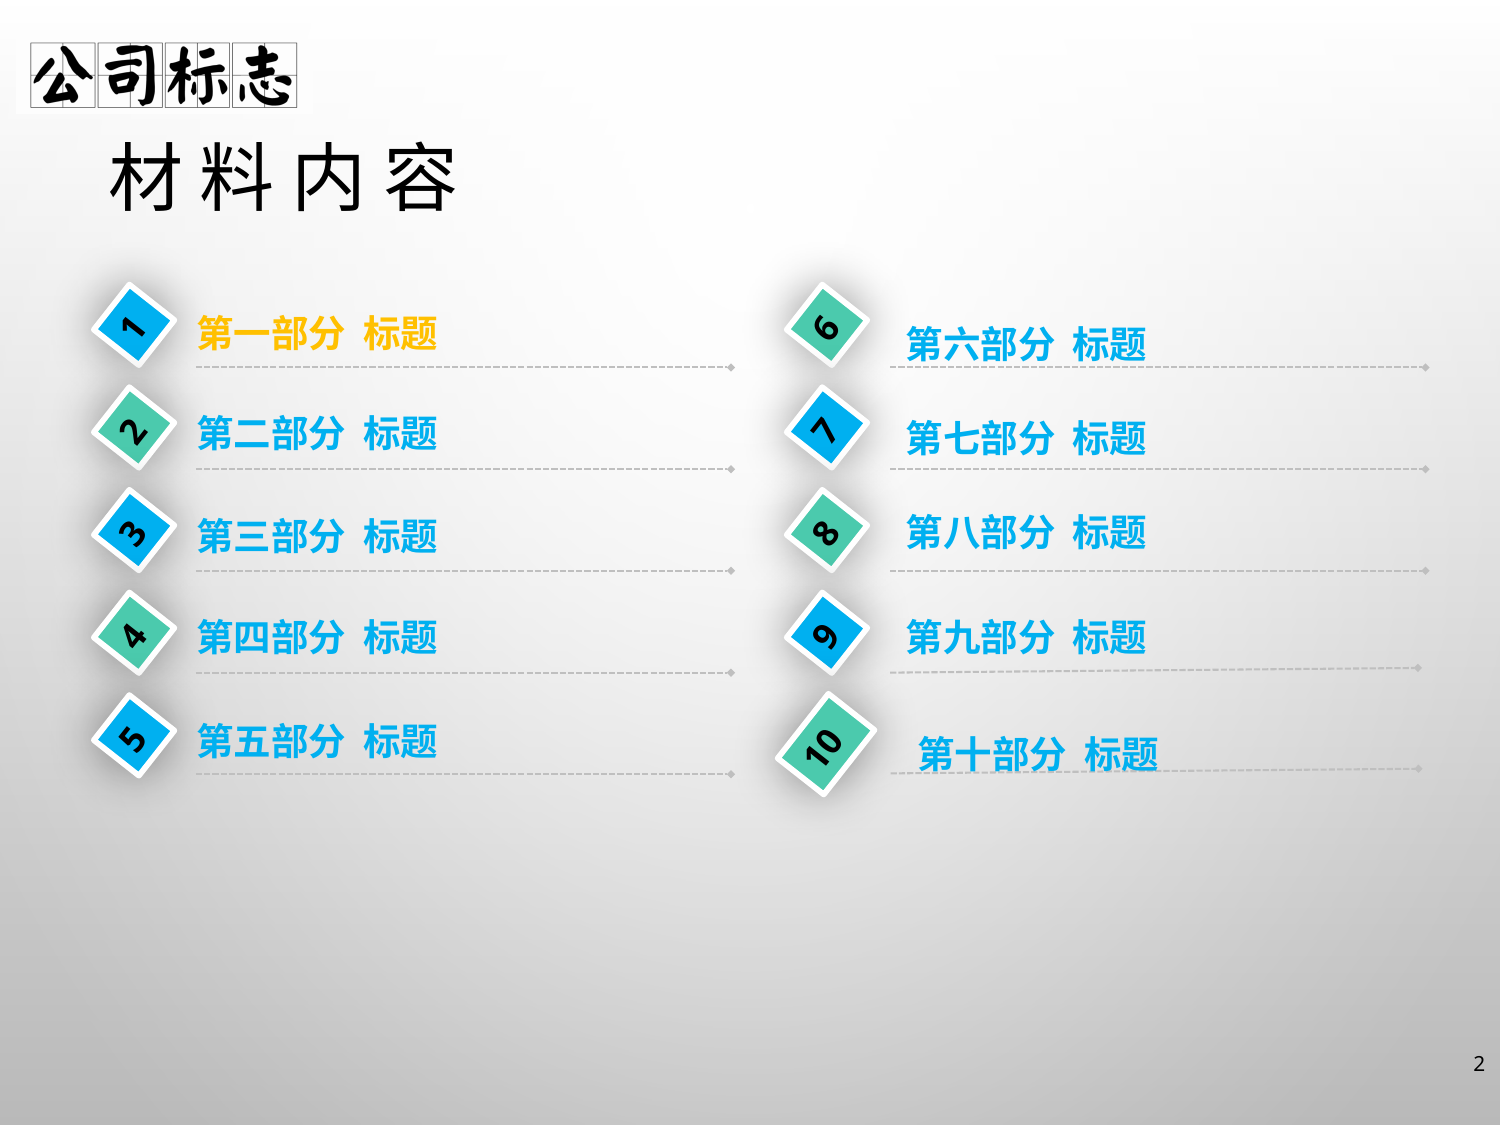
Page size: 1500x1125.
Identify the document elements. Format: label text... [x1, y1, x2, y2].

slide_number 2 [1374, 1042, 1500, 1103]
picture [0, 0, 1500, 1125]
list 第一部分 标题 [181, 293, 704, 362]
list 第三部分 标题 [181, 496, 704, 565]
list 第八部分 标题 [890, 492, 1413, 561]
title 材 料 内 容 [0, 117, 516, 247]
list 第四部分 标题 [181, 597, 704, 666]
list 第七部分 标题 [890, 398, 1413, 467]
list 第六部分 标题 [890, 304, 1413, 373]
list 第五部分 标题 [181, 701, 704, 770]
list 第九部分 标题 [890, 597, 1413, 666]
list 第十部分 标题 [902, 714, 1425, 783]
list 第二部分 标题 [181, 394, 704, 462]
